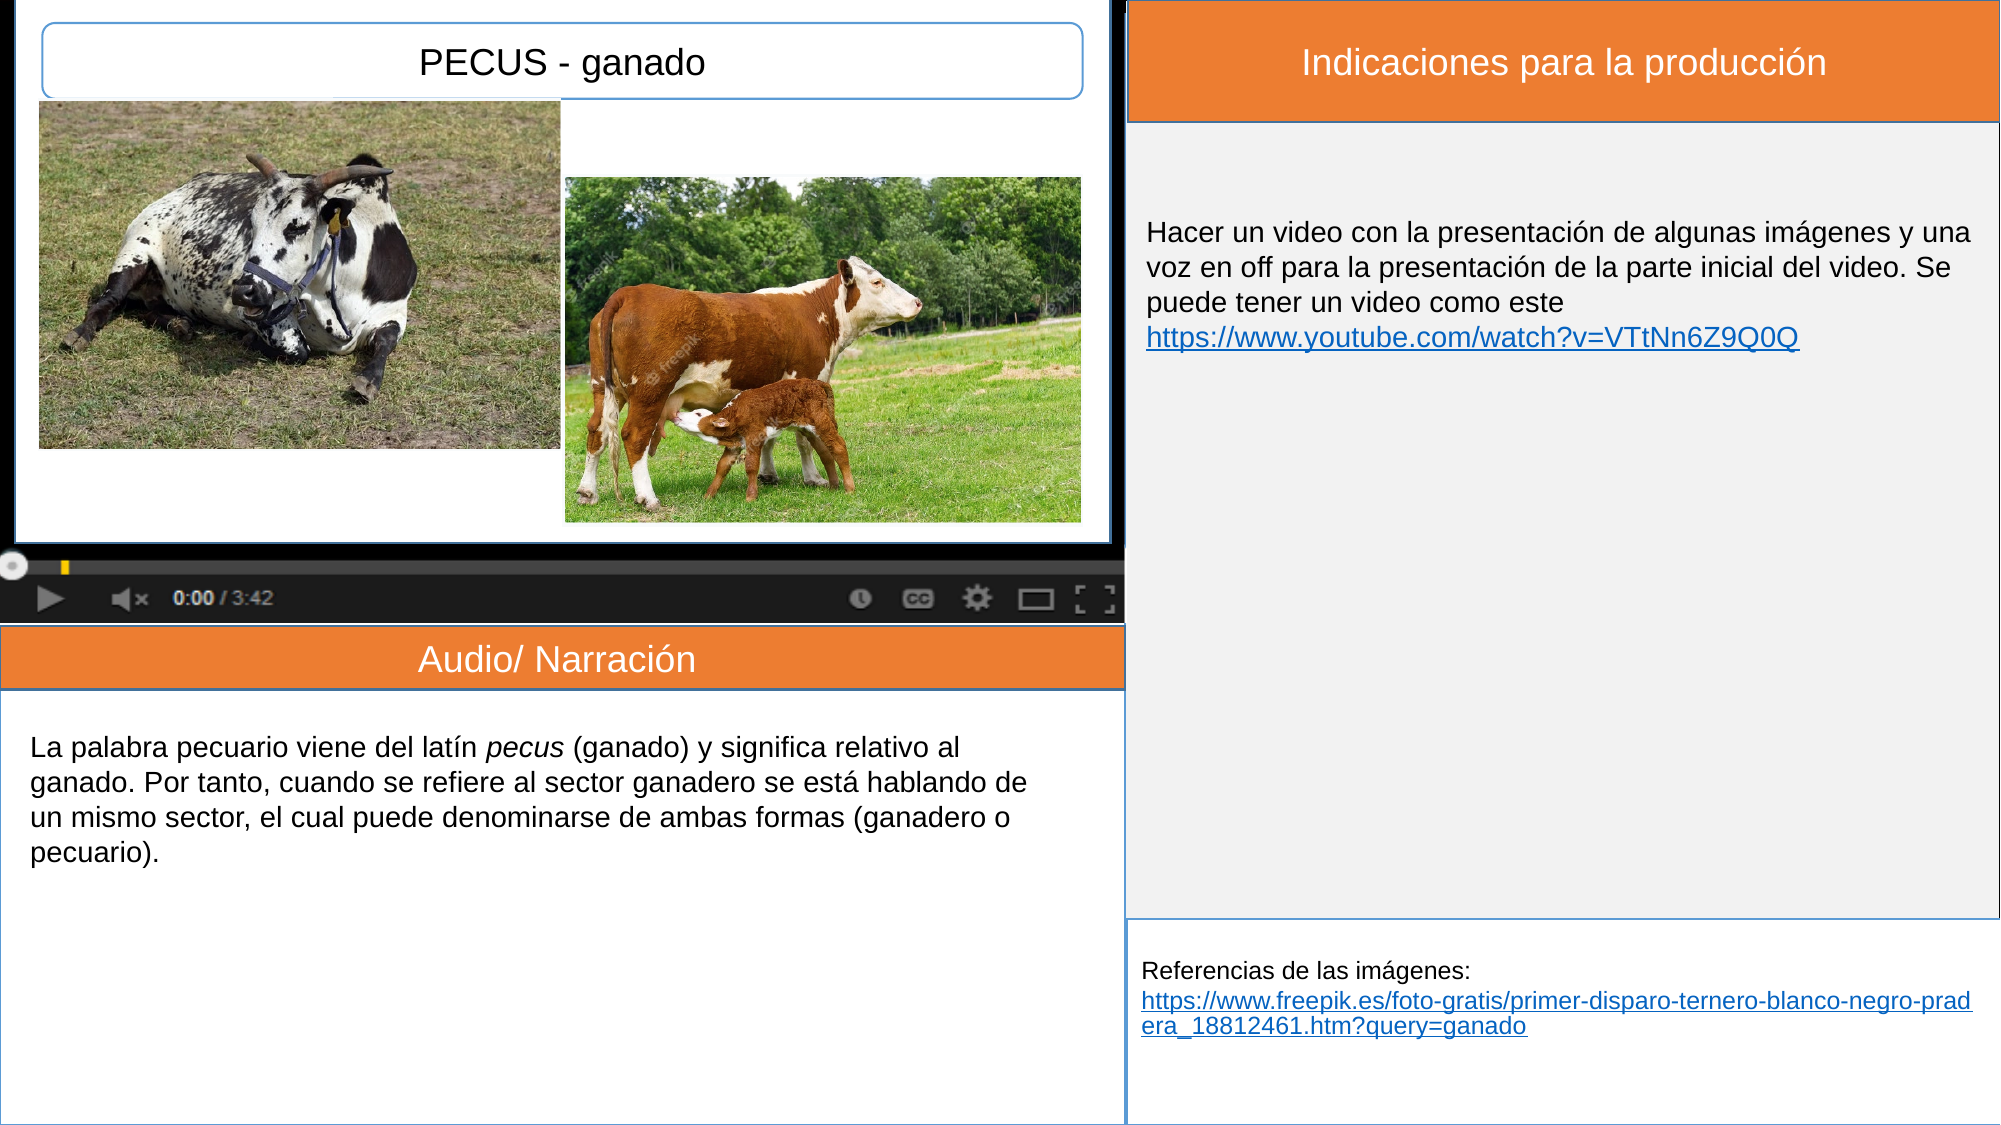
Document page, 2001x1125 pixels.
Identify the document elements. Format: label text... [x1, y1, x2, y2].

text_box La palabra pecuario viene del latín pecus (ganado) y significa relativo al ganado. Por tanto, cuando se refiere al sector ganadero se está hablando de un mismo sector, el cual puede denominarse de ambas formas (ganadero o pecuario). [15, 721, 1075, 903]
text_box Indicaciones para la producción [1131, 0, 2000, 122]
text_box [0, 0, 1127, 623]
text_box [1131, 122, 2000, 206]
text_box [0, 690, 1125, 1125]
text_box Referencias de las imágenes: https://www.freepik.es/foto-gratis/primer-disparo-ternero-blanco-negro-pradera_18812461.htm?query=ganado [1126, 918, 2000, 1125]
picture [37, 98, 1083, 527]
text_box Audio/ Narración [0, 631, 1125, 690]
text_box Hacer un video con la presentación de algunas imágenes y una voz en off para la presentación de la parte inicial del video. Se puede tener un video como este https://www.youtube.com/watch?v=VTtNn6Z9Q0Q [1131, 206, 2000, 701]
text_box [1125, 624, 2000, 1125]
